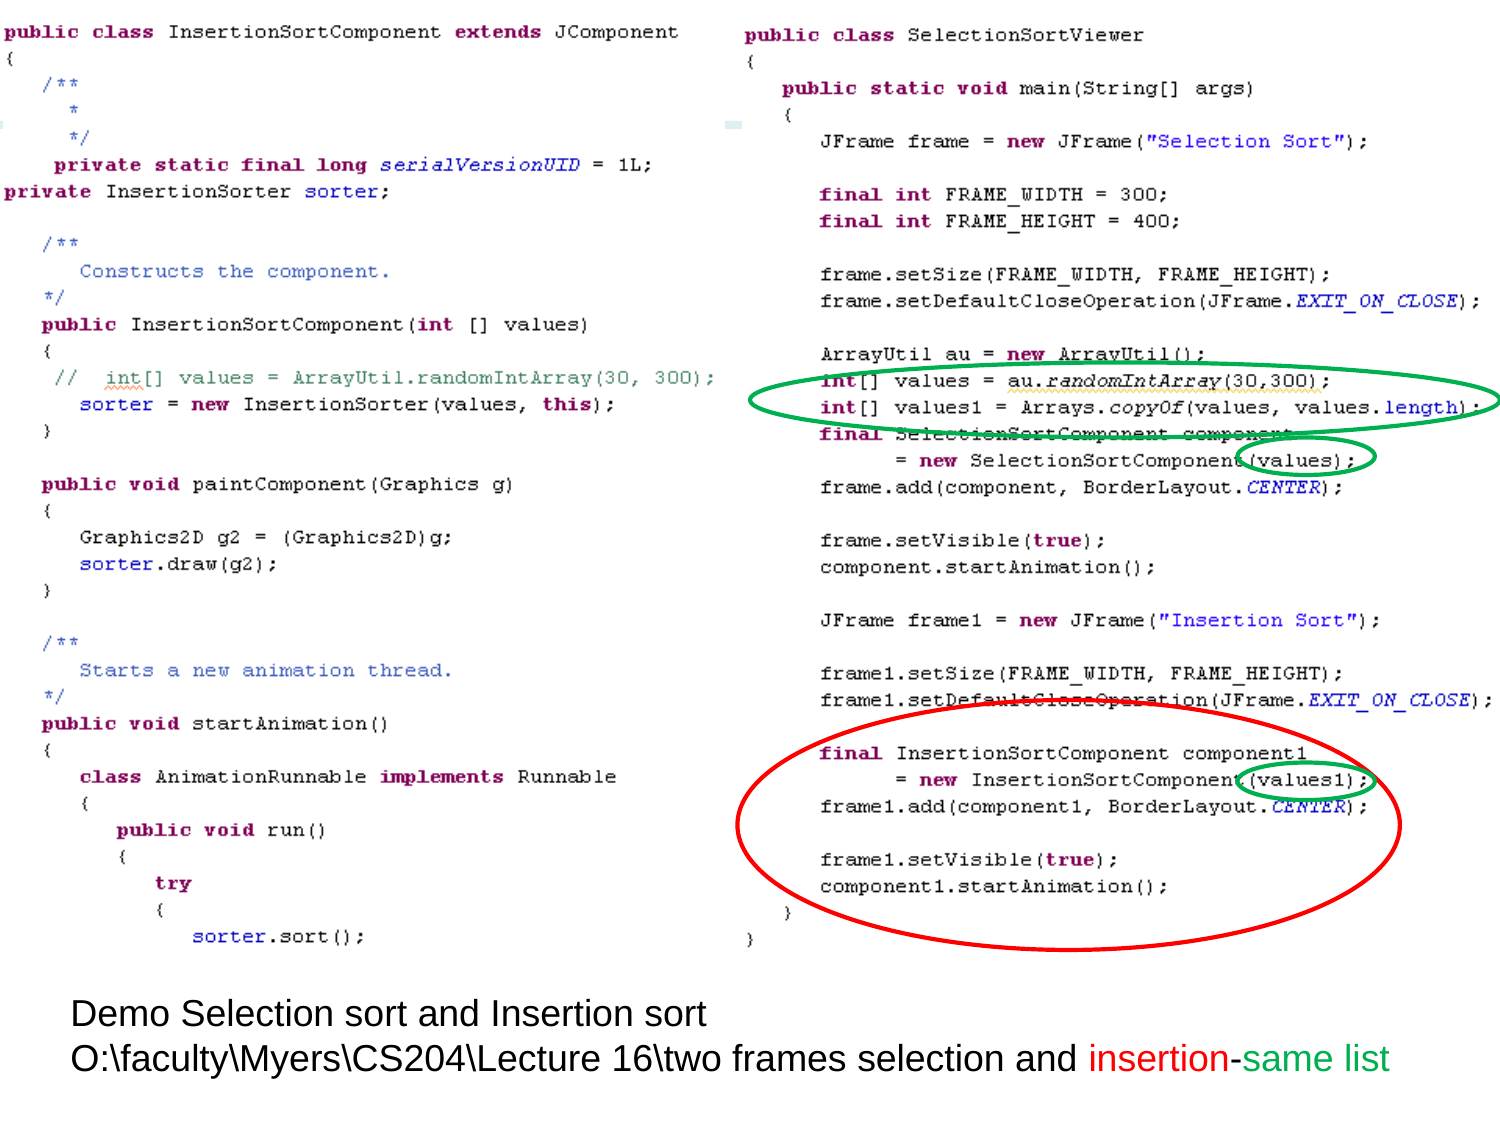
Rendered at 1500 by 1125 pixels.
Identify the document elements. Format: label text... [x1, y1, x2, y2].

picture [2, 24, 726, 952]
picture [741, 24, 1500, 952]
text_box Demo Selection sort and Insertion sort O:\faculty\Myers\CS204\Lecture 16\two frames selection and insertion-same list [55, 981, 1405, 1087]
